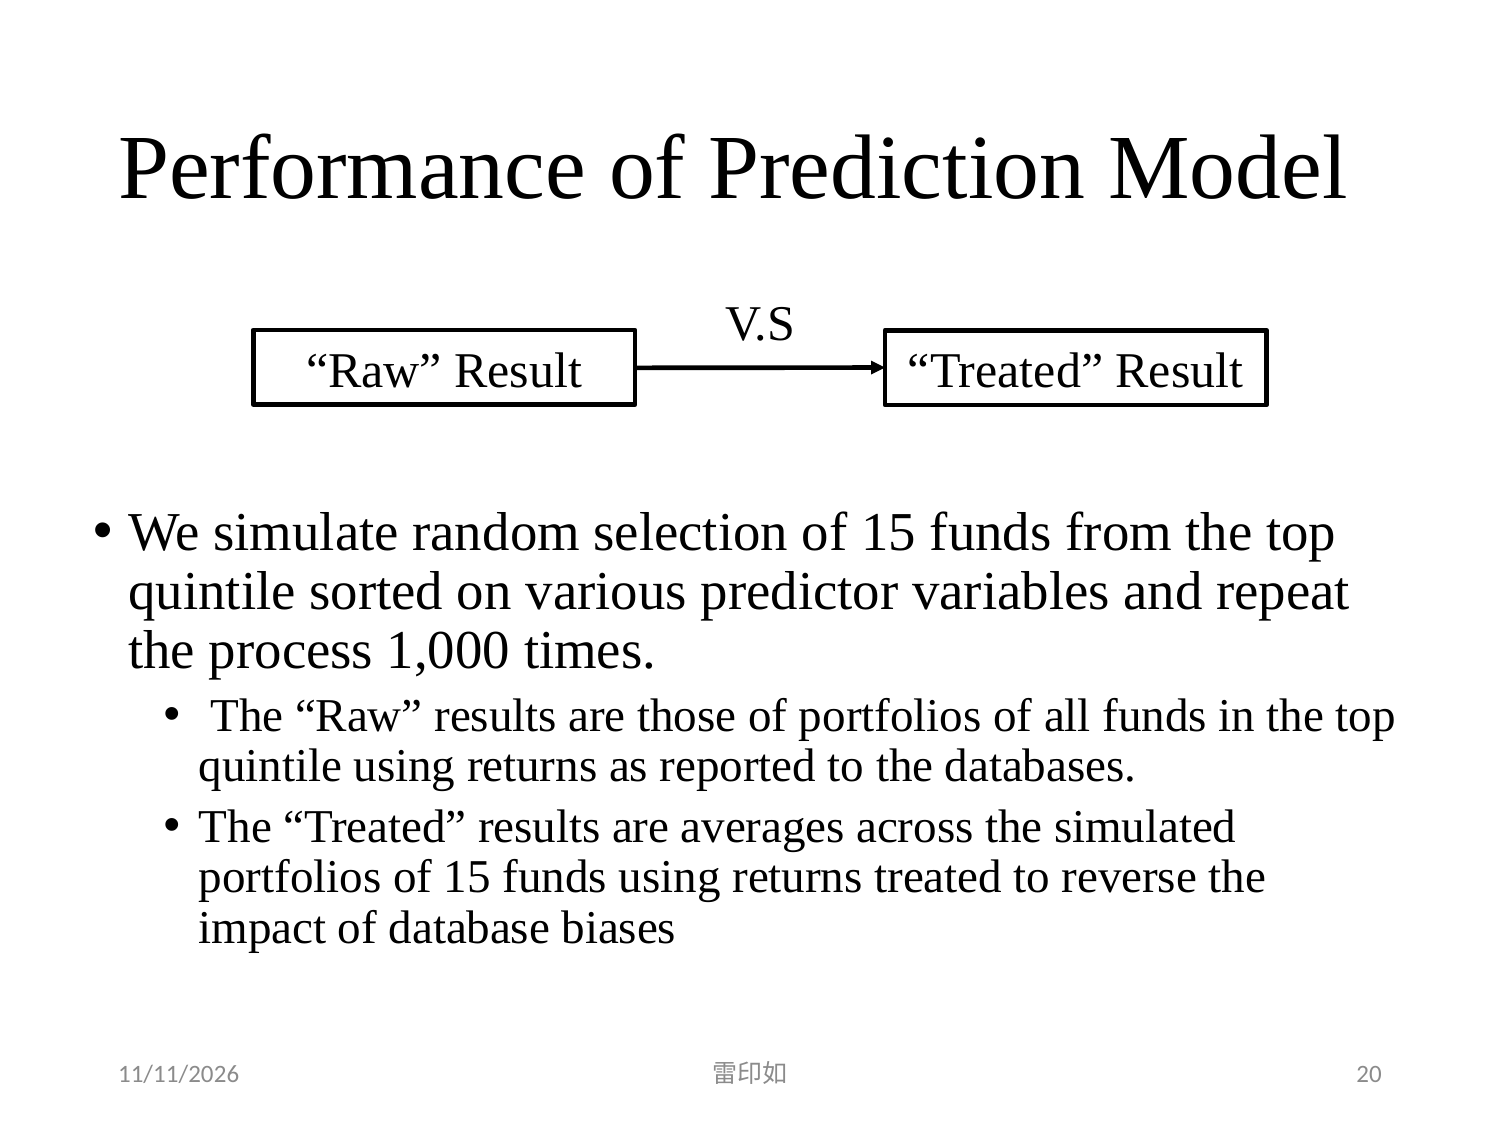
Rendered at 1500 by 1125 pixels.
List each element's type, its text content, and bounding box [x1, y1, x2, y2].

footer 雷印如 [496, 1042, 1004, 1103]
text_box V.S [681, 283, 839, 358]
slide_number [103, 1042, 441, 1103]
text_box We simulate random selection of 15 funds from the top quintile sorted on various predictor variables and repeat the process 1,000 times. The “Raw” results are those of portfolios of all funds in the top quintile using returns as reported to the databases. The “Treated” results are averages across the simulated portfolios of 15 funds using returns treated to reverse the impact of database biases [78, 253, 1422, 963]
text_box “Treated” Result [885, 330, 1267, 405]
text_box “Raw” Result [253, 329, 635, 405]
title Performance of Prediction Model [103, 59, 1397, 253]
slide_number 20 [1059, 1042, 1397, 1103]
